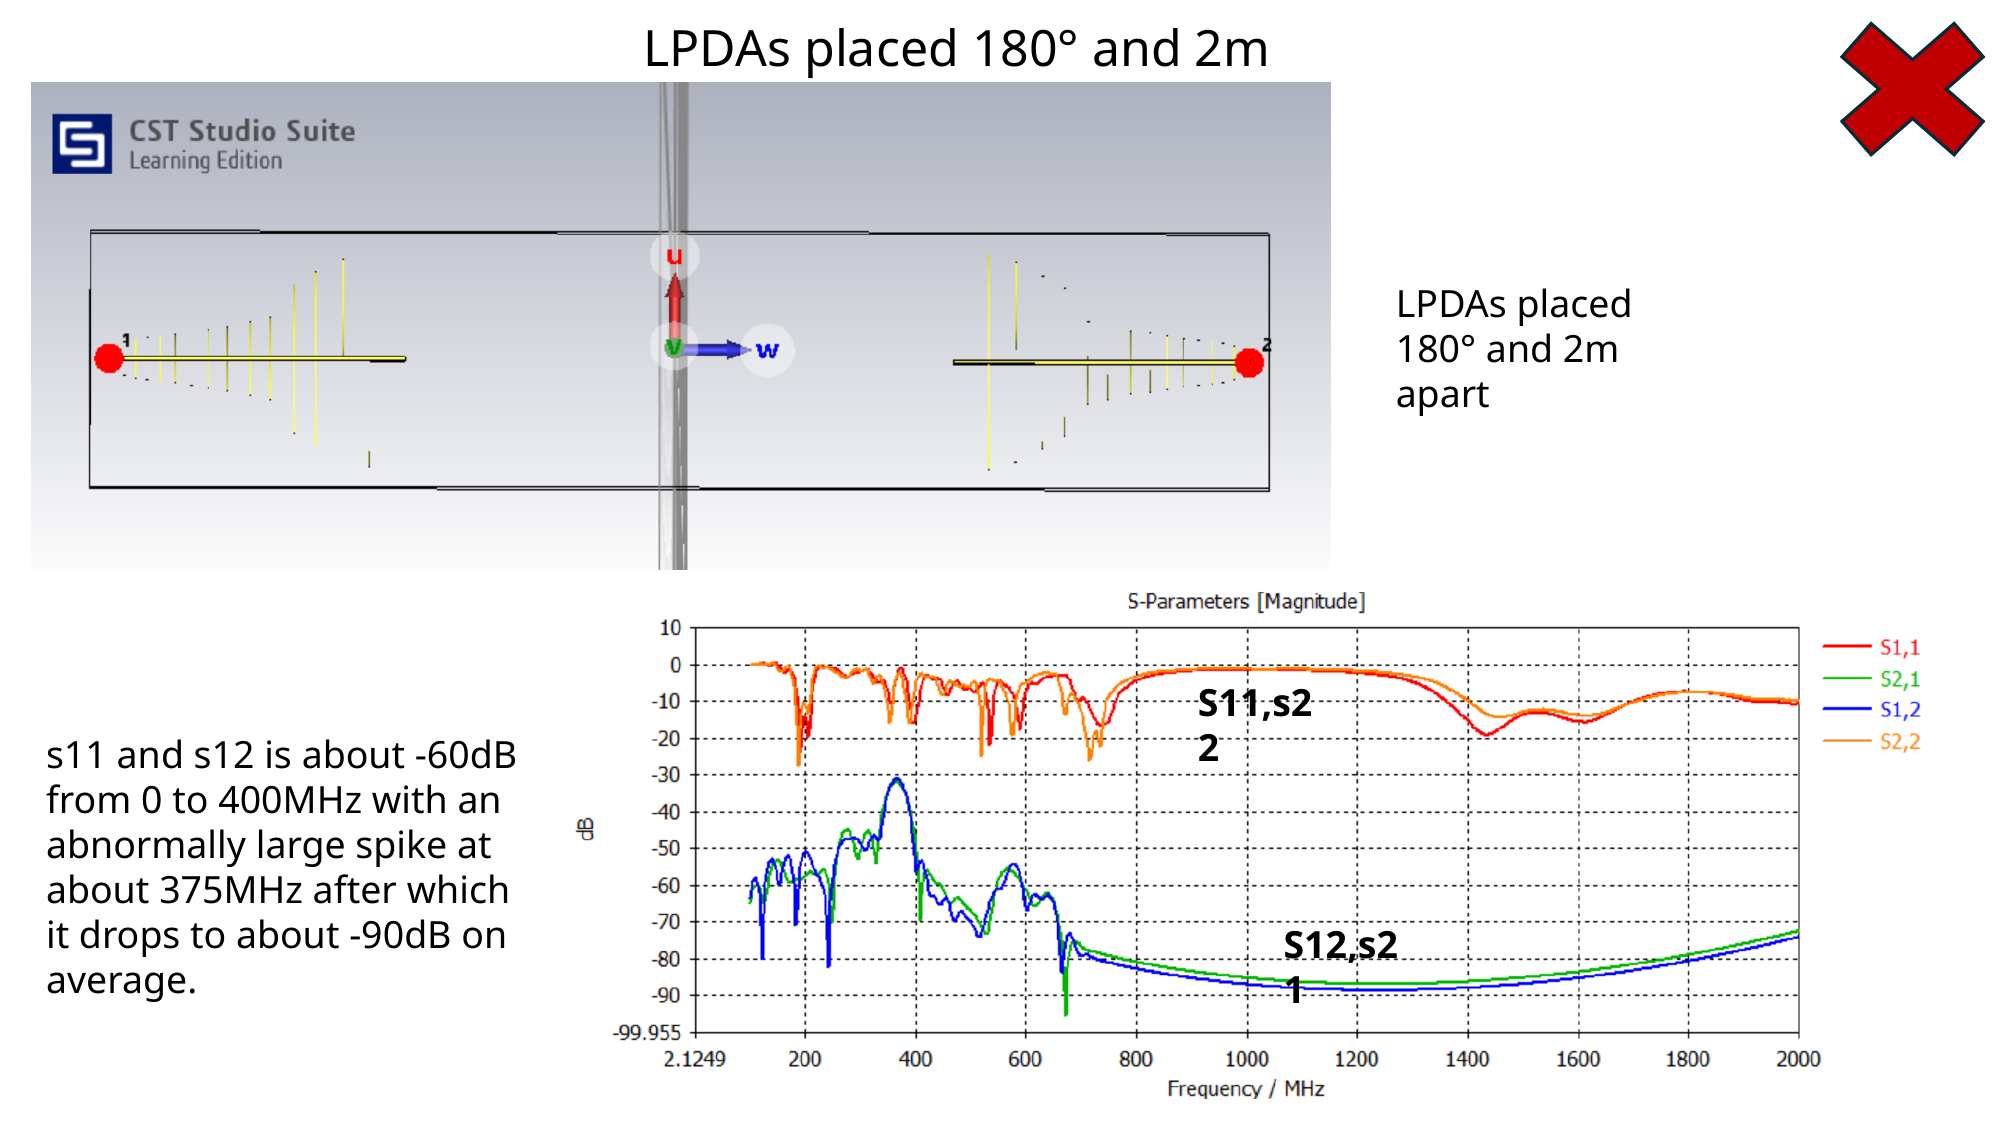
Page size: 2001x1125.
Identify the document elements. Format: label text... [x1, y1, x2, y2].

picture [557, 580, 1946, 1100]
text_box [1839, 21, 1986, 157]
picture [30, 81, 1331, 570]
text_box LPDAs placed 180° and 2m apart [628, 8, 1371, 144]
text_box s11 and s12 is about -60dB from 0 to 400MHz with an abnormally large spike at about 375MHz after which it drops to about -90dB on average. [31, 723, 557, 1009]
text_box LPDAs placed 180° and 2m apart [1381, 272, 1721, 423]
